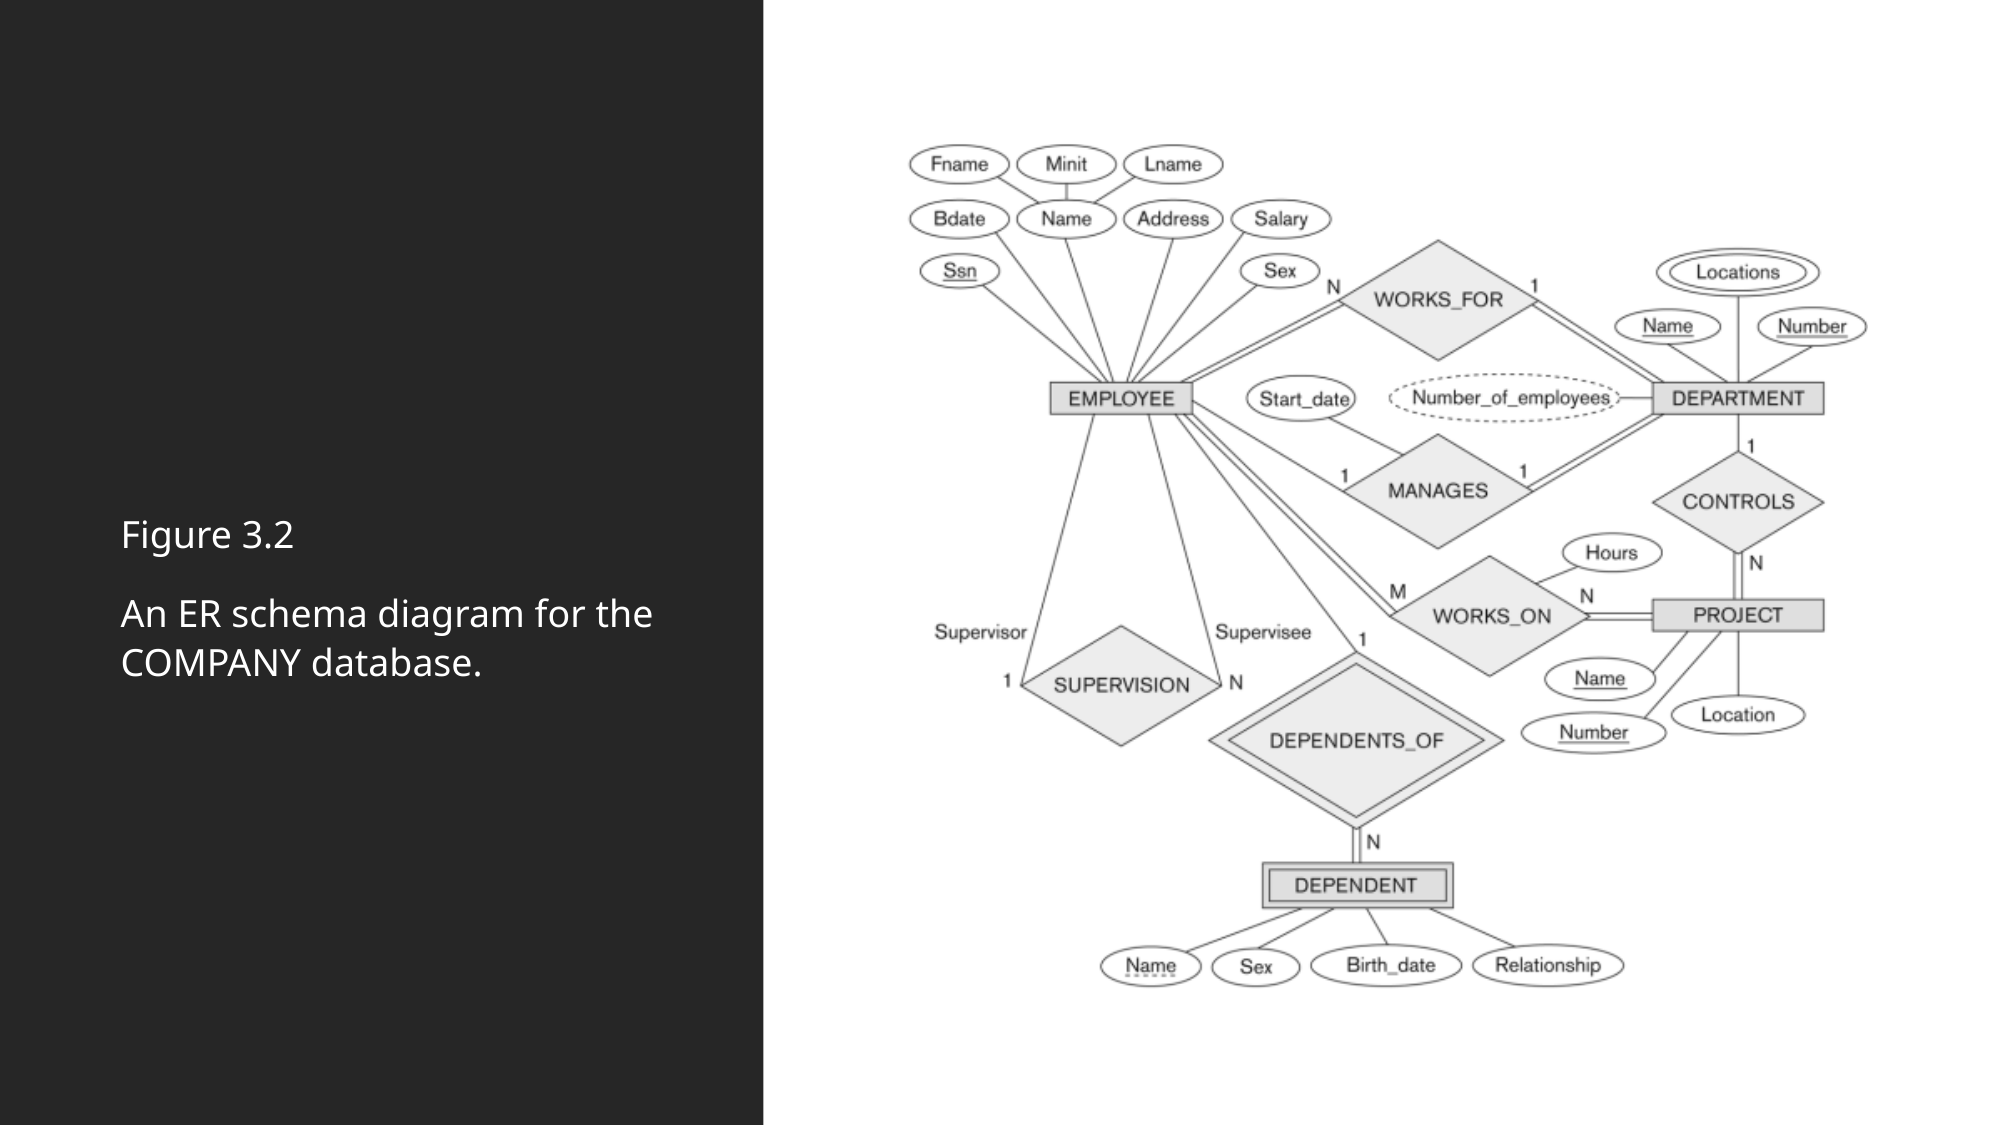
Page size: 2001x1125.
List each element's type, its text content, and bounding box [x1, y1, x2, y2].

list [894, 143, 1869, 992]
list Figure 3.2 An ER schema diagram for the COMPANY database. [105, 499, 683, 1002]
